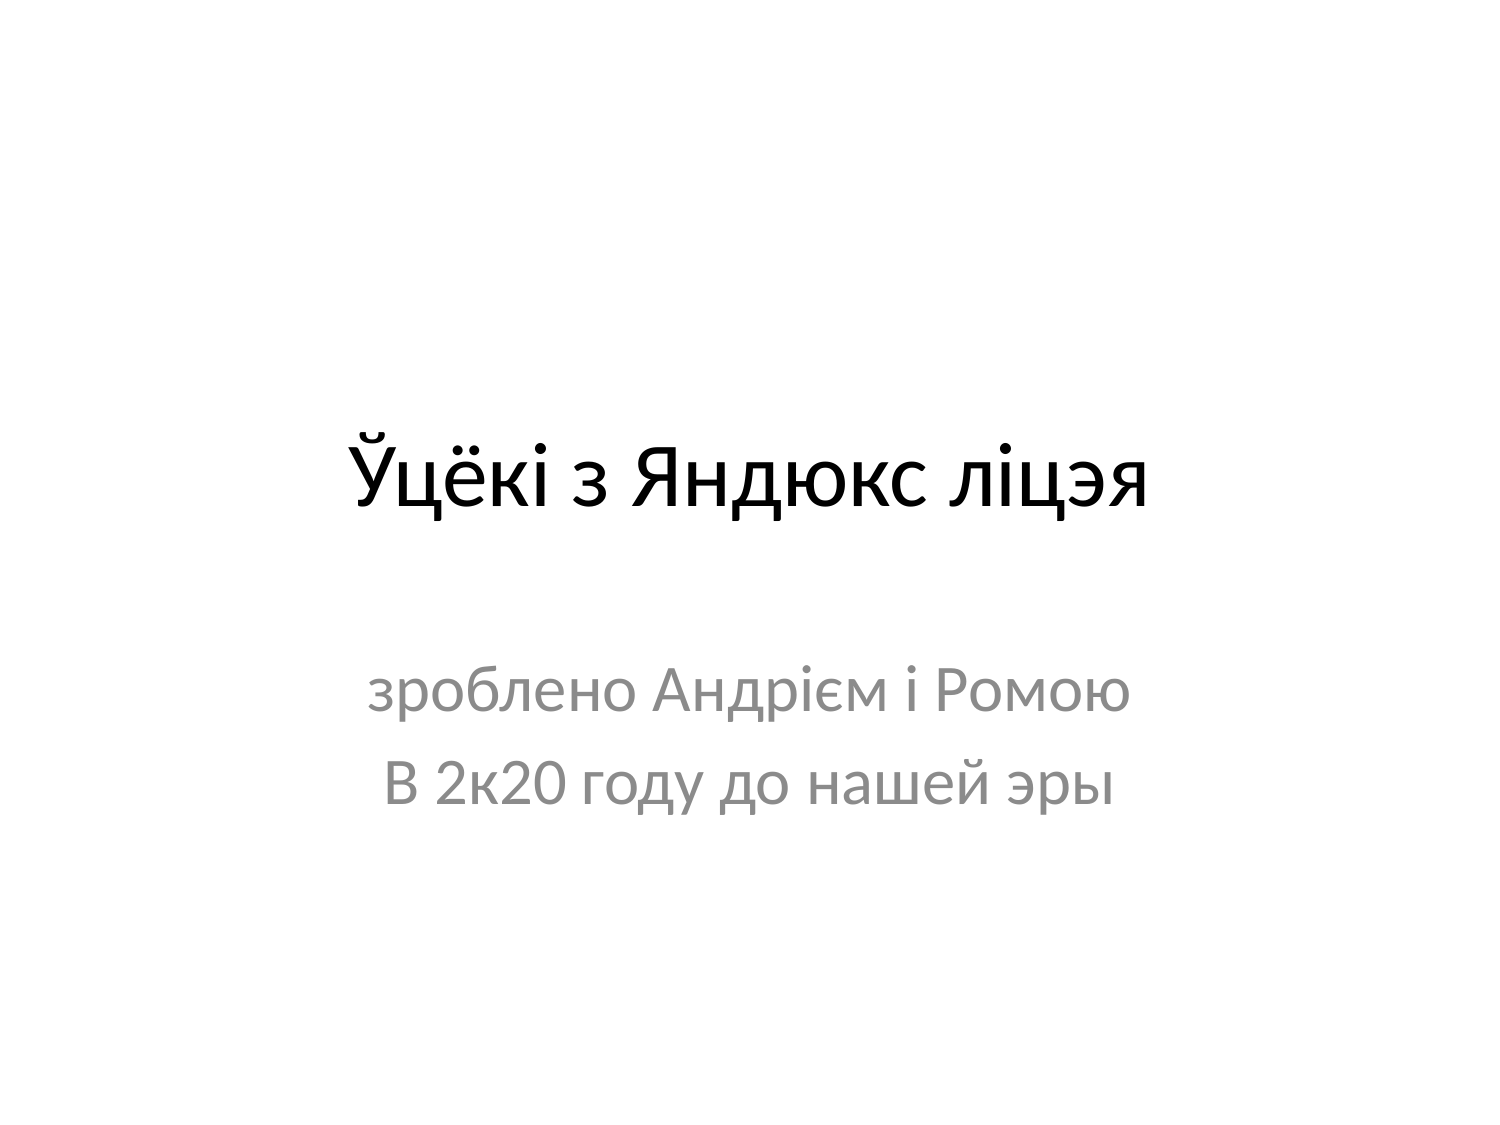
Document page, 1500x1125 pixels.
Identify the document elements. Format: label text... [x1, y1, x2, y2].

subtitle зроблено Андрієм і Ромою В 2к20 году до нашей эры [225, 637, 1275, 925]
title Ўцёкі з Яндюкс ліцэя [112, 349, 1388, 591]
